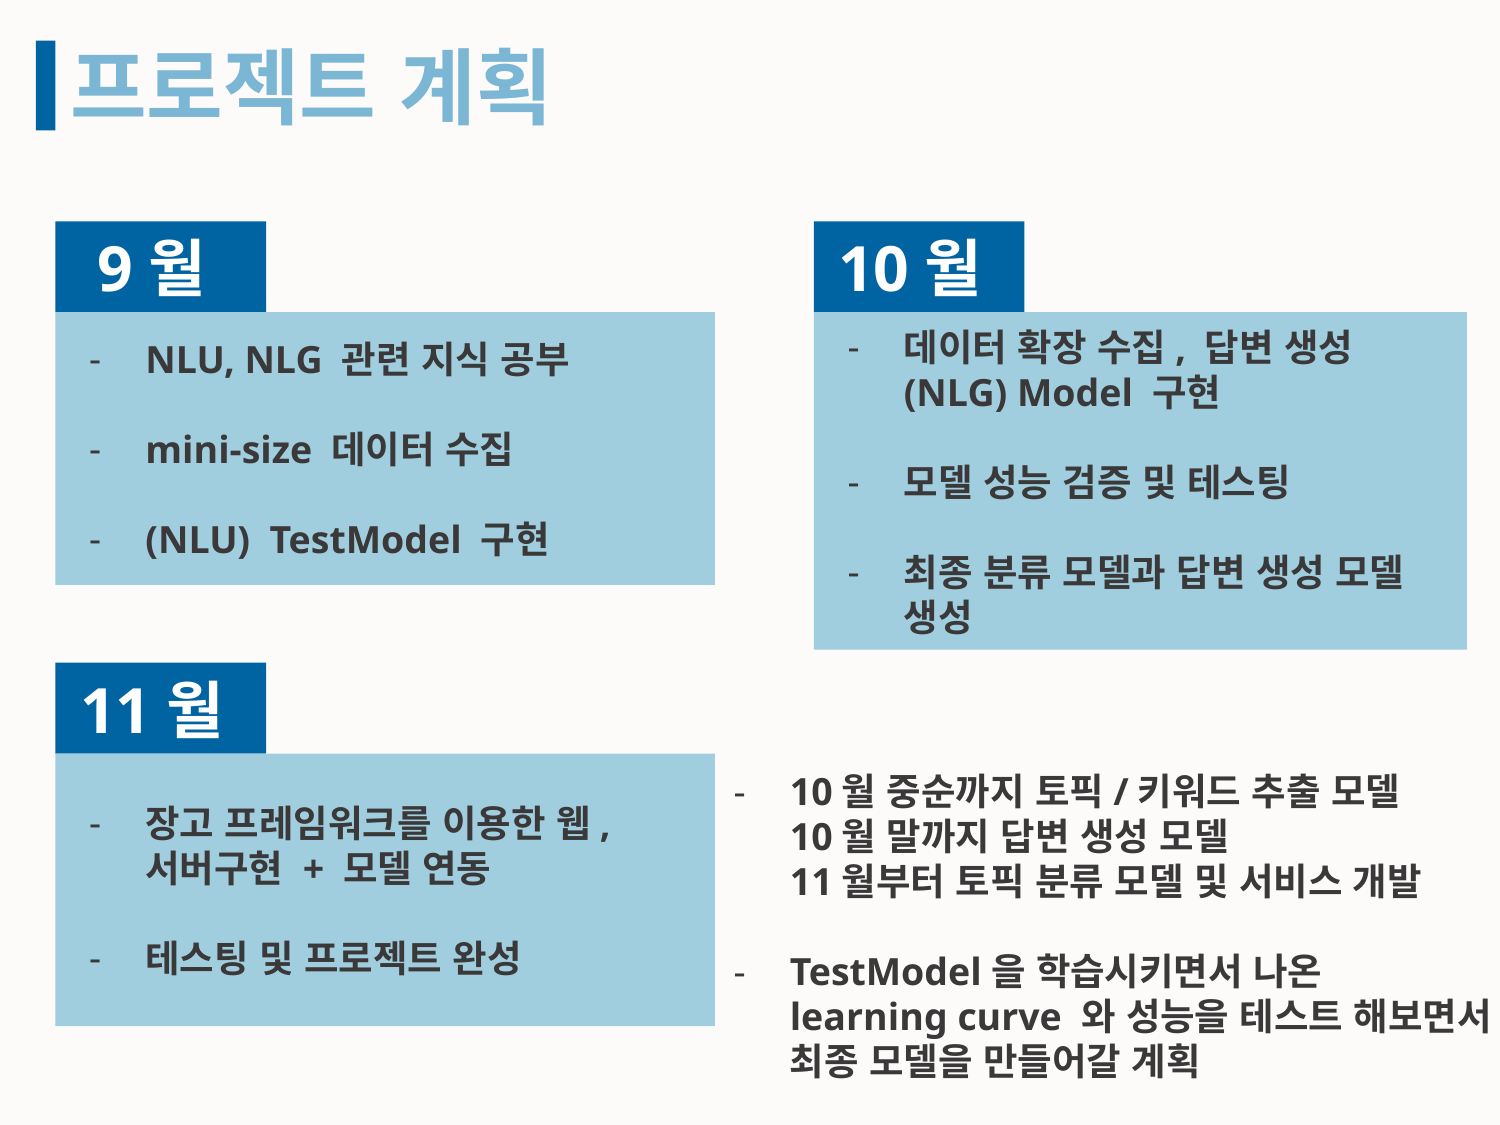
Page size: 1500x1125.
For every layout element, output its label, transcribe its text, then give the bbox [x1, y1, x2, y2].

text_box 10월 [813, 221, 1025, 312]
text_box 장고 프레임워크를 이용한 웹, 서버구현 + 모델 연동 테스팅 및 프로젝트 완성 [55, 753, 699, 1027]
text_box 10월 중순까지 토픽/키워드 추출 모델 10월 말까지 답변 생성 모델 11월부터 토픽 분류 모델 및 서비스 개발 TestModel을 학습시키면서 나온 learning curve 와 성능을 테스트 해보면서 최종 모델을 만들어갈 계획 [699, 753, 1500, 1027]
text_box 프로젝트 계획 [55, 27, 729, 144]
text_box [35, 40, 55, 131]
text_box 11월 [55, 662, 267, 753]
text_box 9월 [55, 221, 267, 312]
text_box NLU, NLG 관련 지식 공부 mini-size 데이터 수집 (NLU) TestModel 구현 [55, 312, 715, 585]
text_box 데이터 확장 수집, 답변 생성 (NLG) Model 구현 모델 성능 검증 및 테스팅 최종 분류 모델과 답변 생성 모델 생성 [813, 312, 1467, 650]
